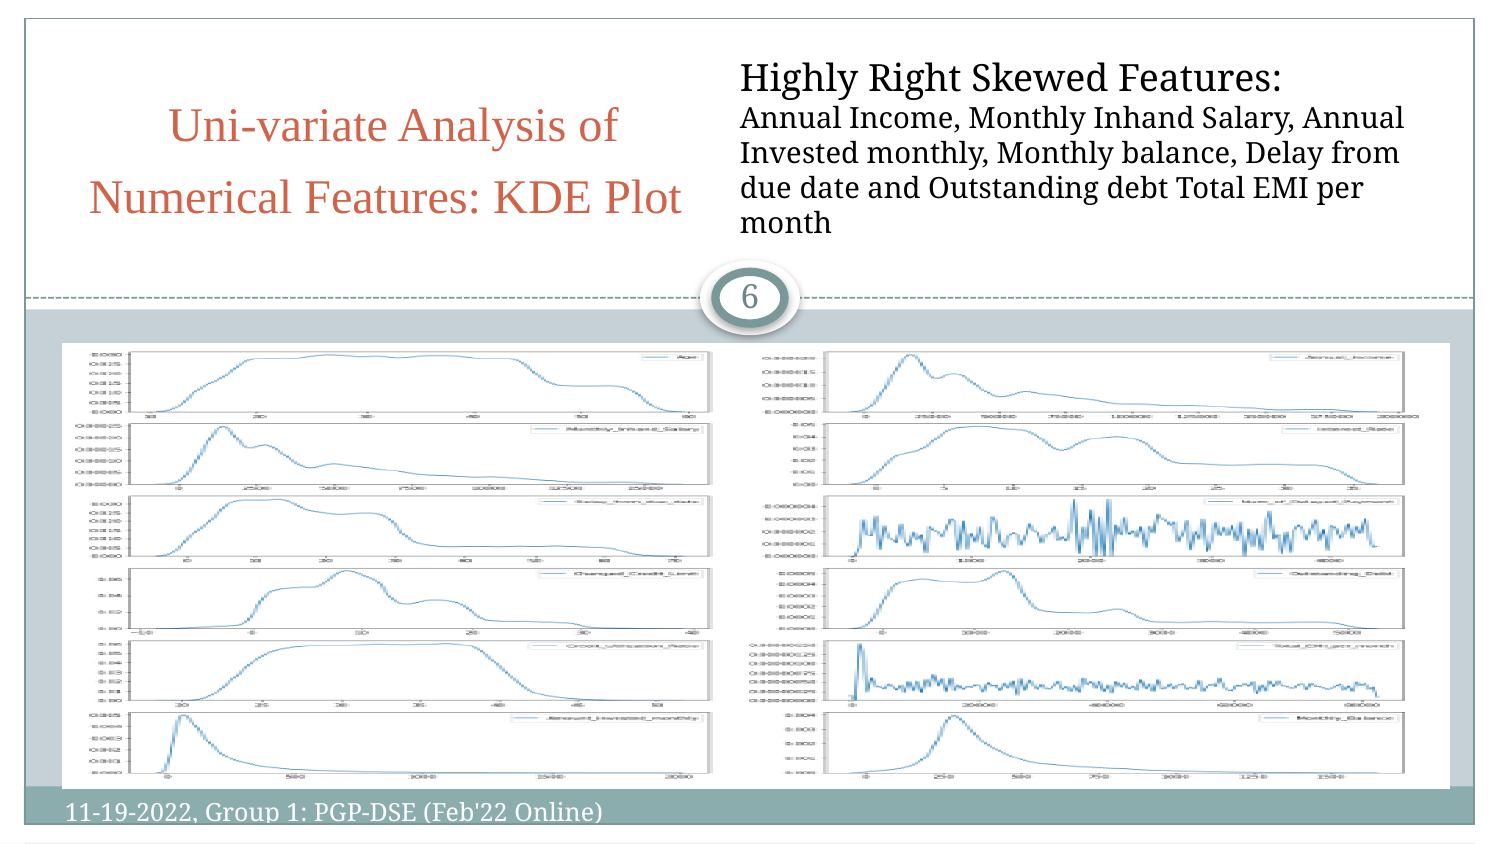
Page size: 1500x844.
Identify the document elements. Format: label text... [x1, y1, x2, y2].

picture [62, 343, 1451, 790]
slide_number 6 [712, 270, 788, 325]
text_box Highly Right Skewed Features: Annual Income, Monthly Inhand Salary, Annual Invested monthly, Monthly balance, Delay from due date and Outstanding debt Total EMI per month [724, 46, 1463, 247]
footer 11-19-2022, Group 1: PGP-DSE (Feb'22 Online) [50, 788, 638, 834]
title Uni-variate Analysis of Numerical Features: KDE Plot [62, 84, 724, 235]
